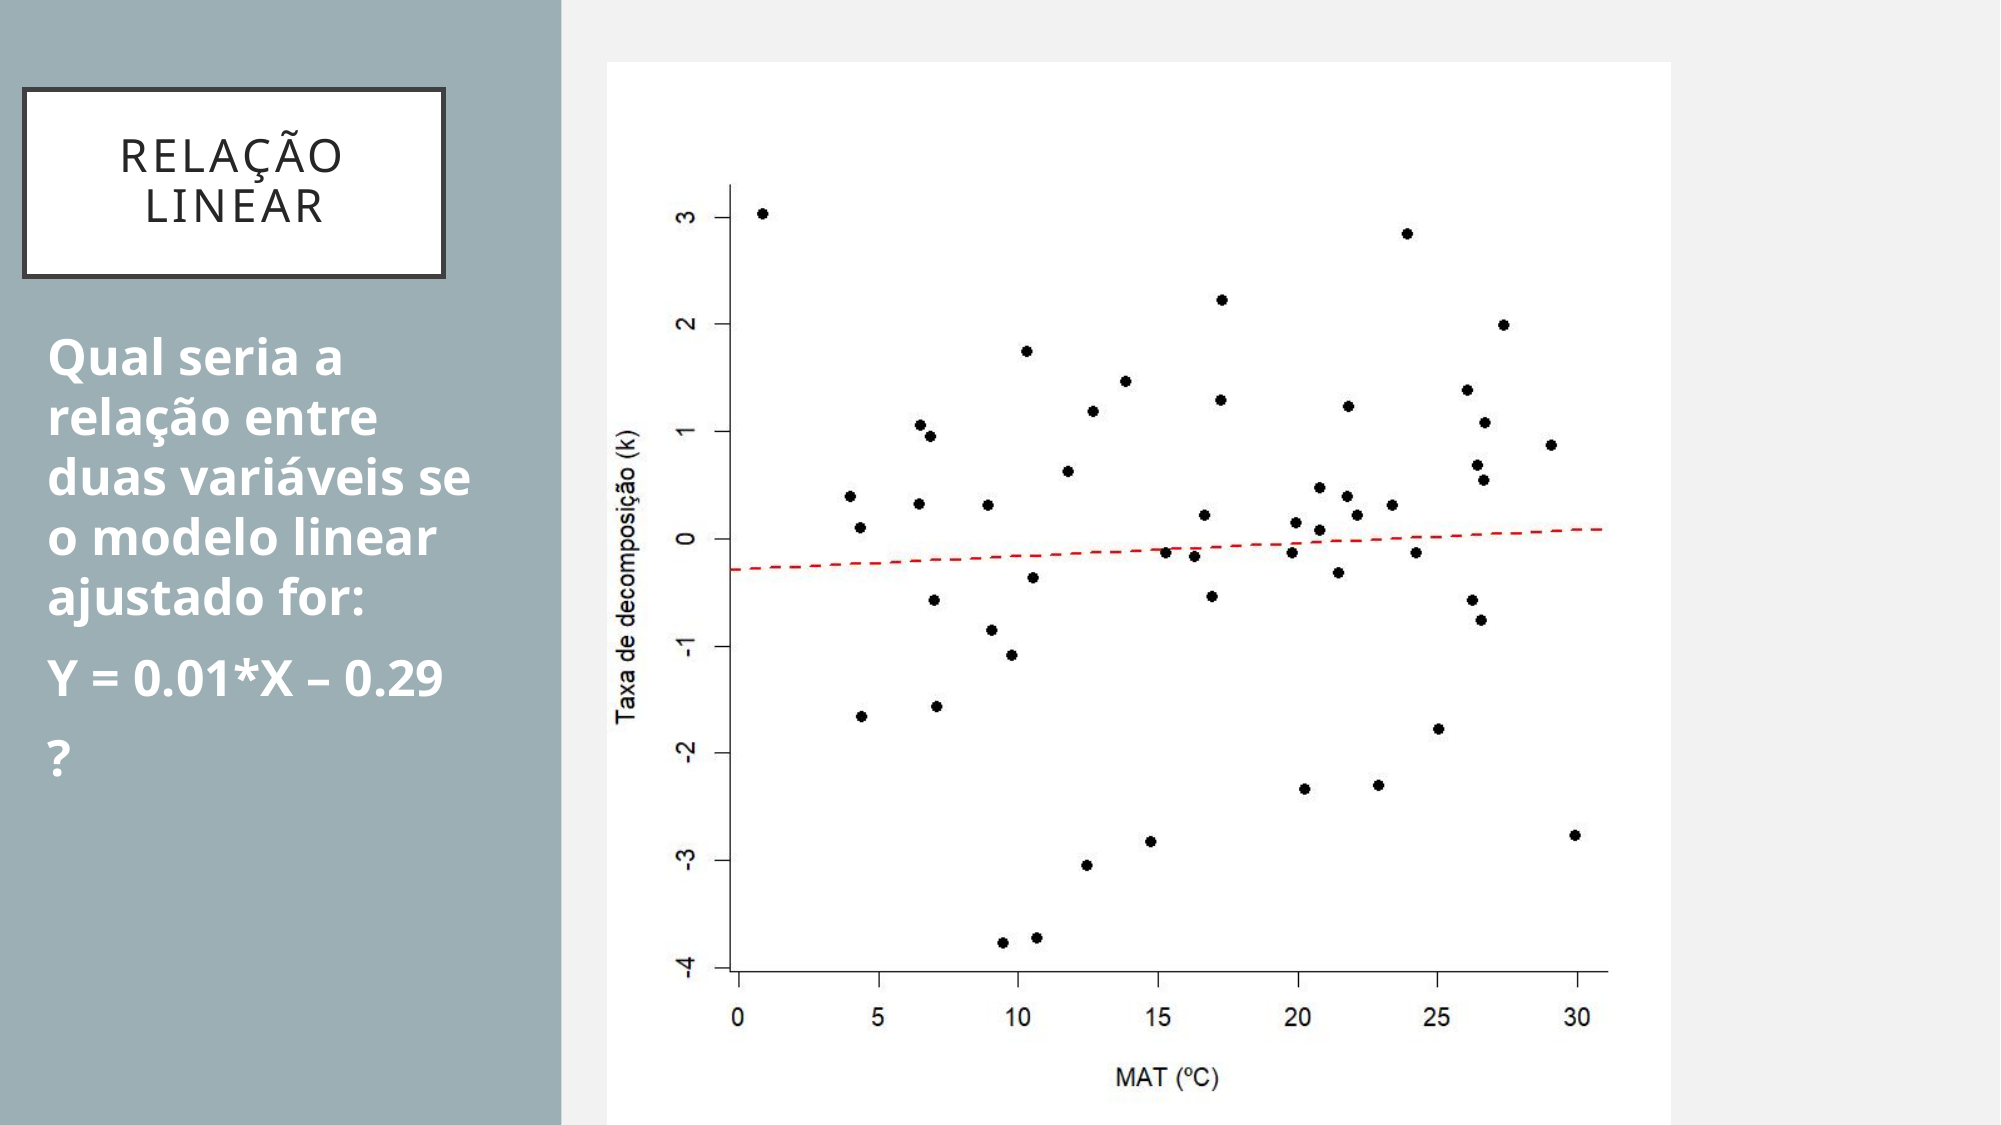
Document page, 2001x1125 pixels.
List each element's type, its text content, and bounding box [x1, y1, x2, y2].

picture [607, 62, 1671, 1125]
title Relação linear [22, 87, 446, 279]
list Qual seria a relação entre duas variáveis se o modelo linear ajustado for: Y = 0.01*X – 0.29 ? [24, 317, 496, 1036]
